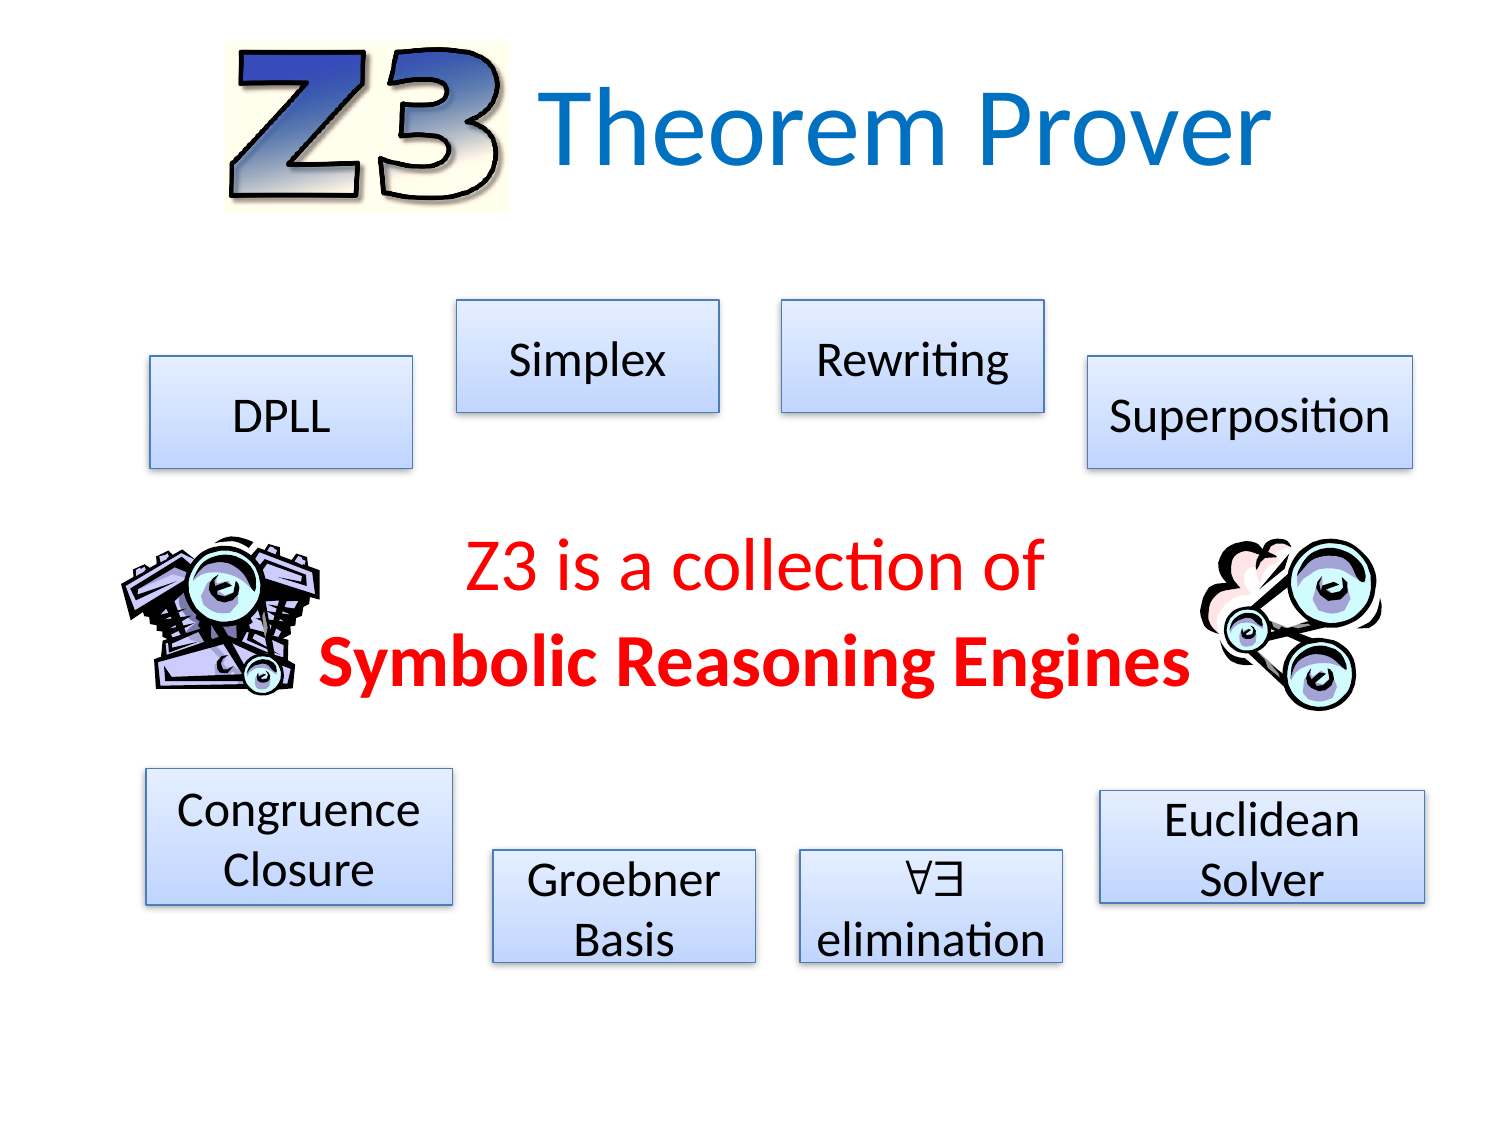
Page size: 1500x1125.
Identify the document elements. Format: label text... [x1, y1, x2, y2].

text_box Euclidean Solver [1099, 790, 1425, 904]
text_box Rewriting [781, 299, 1045, 413]
picture [1199, 537, 1384, 713]
text_box Simplex [456, 299, 720, 413]
text_box Theorem Prover [506, 0, 1307, 242]
text_box Congruence Closure [145, 768, 453, 906]
text_box  elimination [799, 849, 1063, 963]
text_box DPLL [149, 355, 413, 469]
picture [224, 40, 509, 213]
text_box Superposition [1087, 355, 1413, 469]
picture [120, 536, 322, 698]
text_box Groebner Basis [492, 849, 756, 963]
text_box Z3 is a collection of Symbolic Reasoning Engines [67, 525, 1443, 703]
